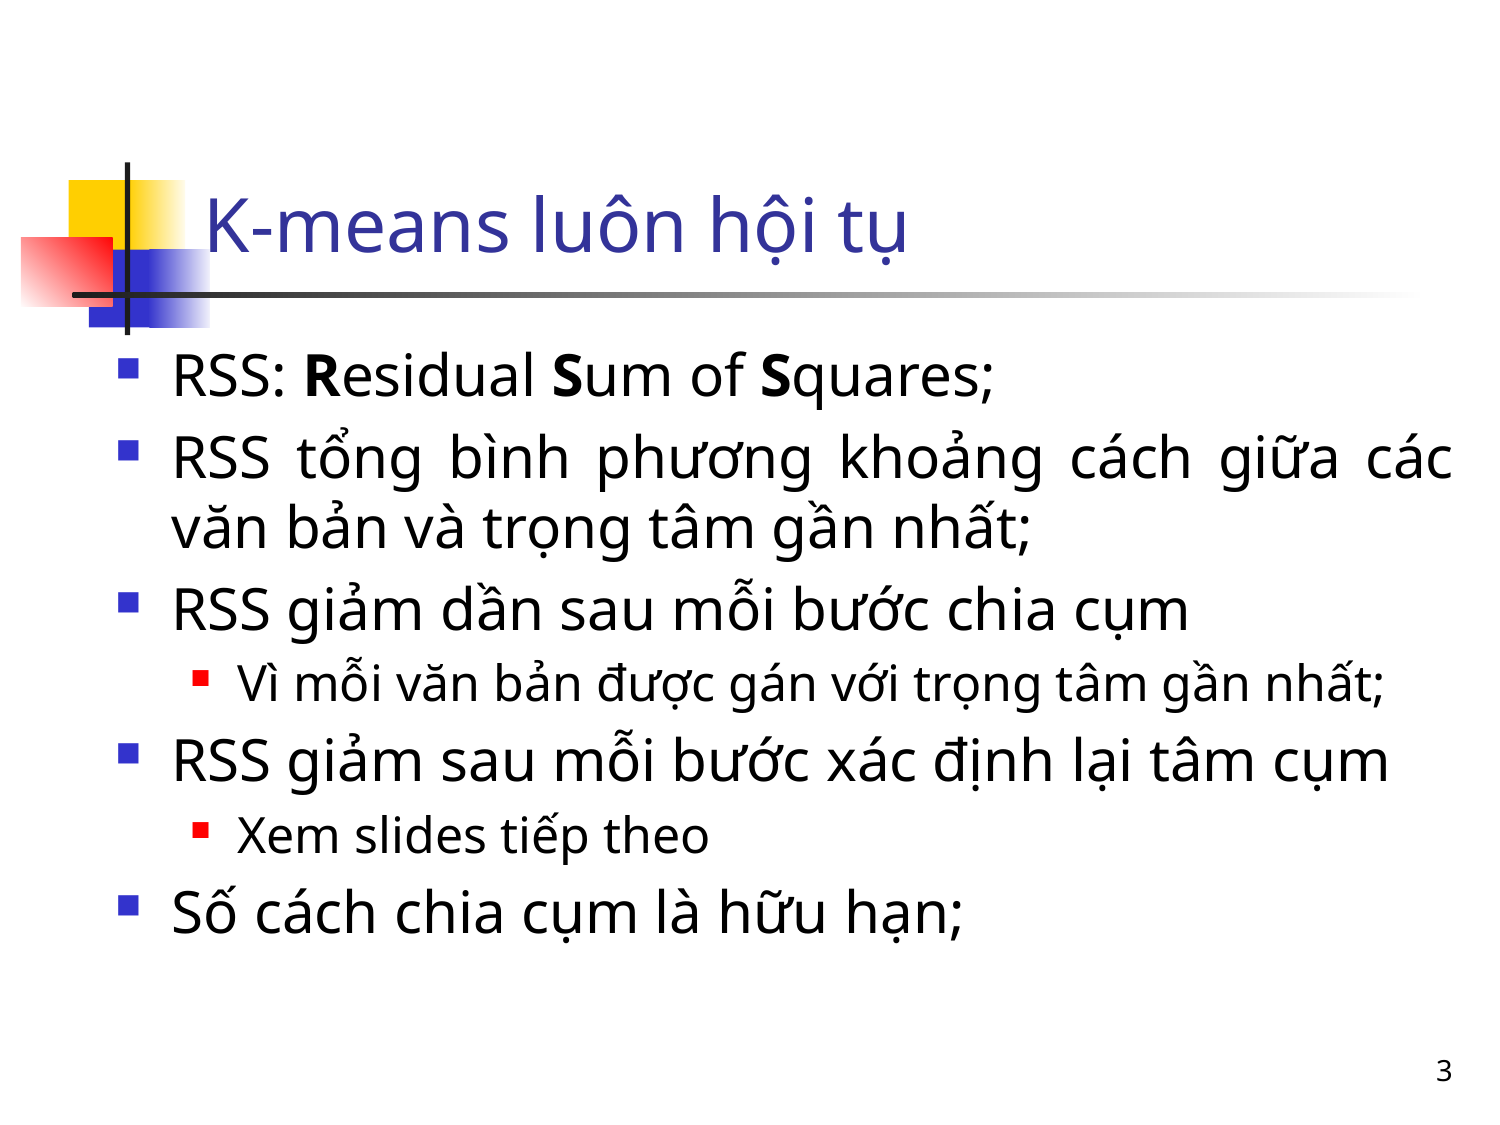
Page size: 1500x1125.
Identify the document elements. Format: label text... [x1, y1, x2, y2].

title K-means luôn hội tụ [188, 35, 1468, 275]
slide_number 3 [1155, 1024, 1468, 1100]
list RSS: Residual Sum of Squares; RSS tổng bình phương khoảng cách giữa các văn bản và trọng tâm gần nhất; RSS giảm dần sau mỗi bước chia cụm Vì mỗi văn bản được gán với trọng tâm gần nhất; RSS giảm sau mỗi bước xác định lại tâm cụm Xem slides tiếp theo Số cách chia cụm là hữu hạn; [100, 331, 1469, 1006]
